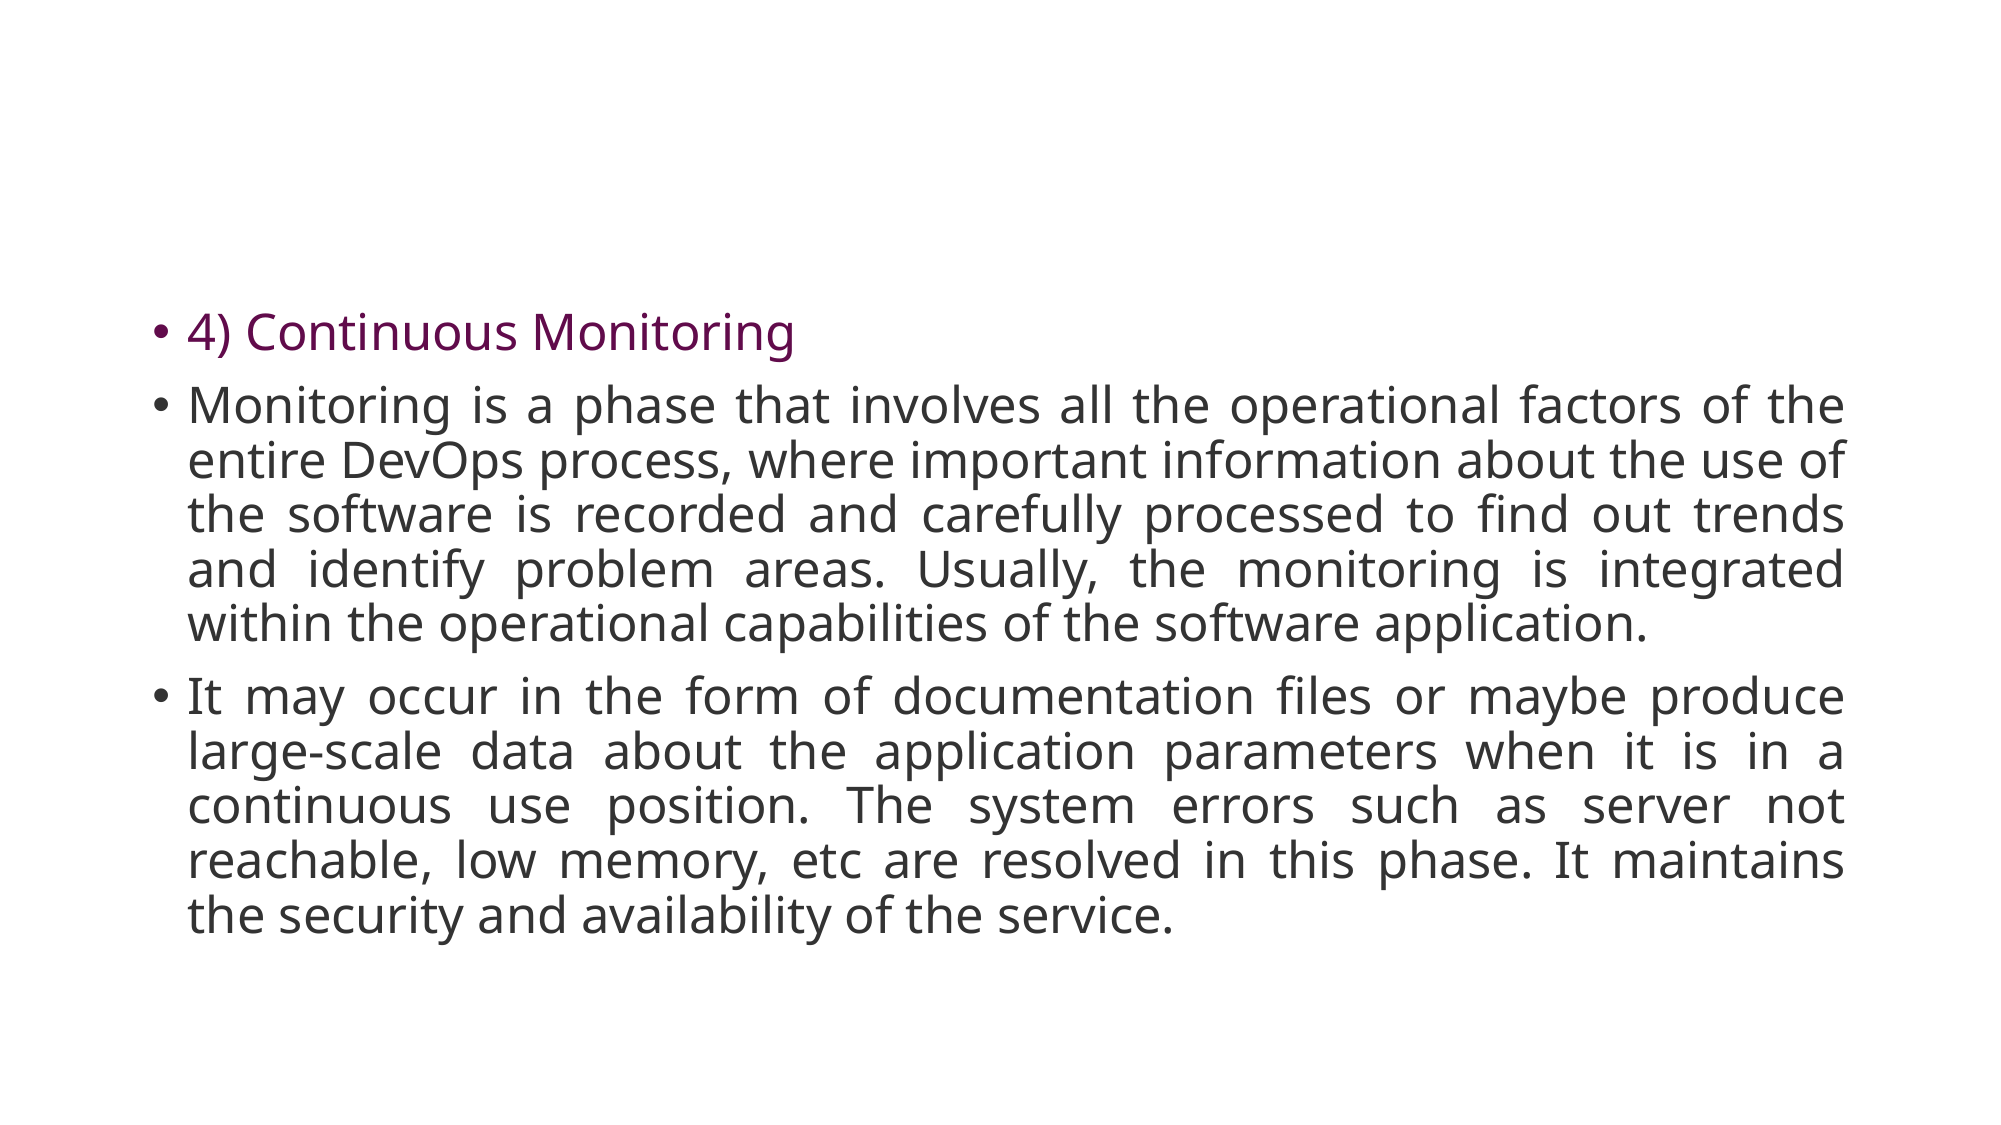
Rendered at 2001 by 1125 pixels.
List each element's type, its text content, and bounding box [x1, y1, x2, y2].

list 4) Continuous Monitoring Monitoring is a phase that involves all the operational factors of the entire DevOps process, where important information about the use of the software is recorded and carefully processed to find out trends and identify problem areas. Usually, the monitoring is integrated within the operational capabilities of the software application. It may occur in the form of documentation files or maybe produce large-scale data about the application parameters when it is in a continuous use position. The system errors such as server not reachable, low memory, etc are resolved in this phase. It maintains the security and availability of the service. [137, 299, 1863, 1014]
